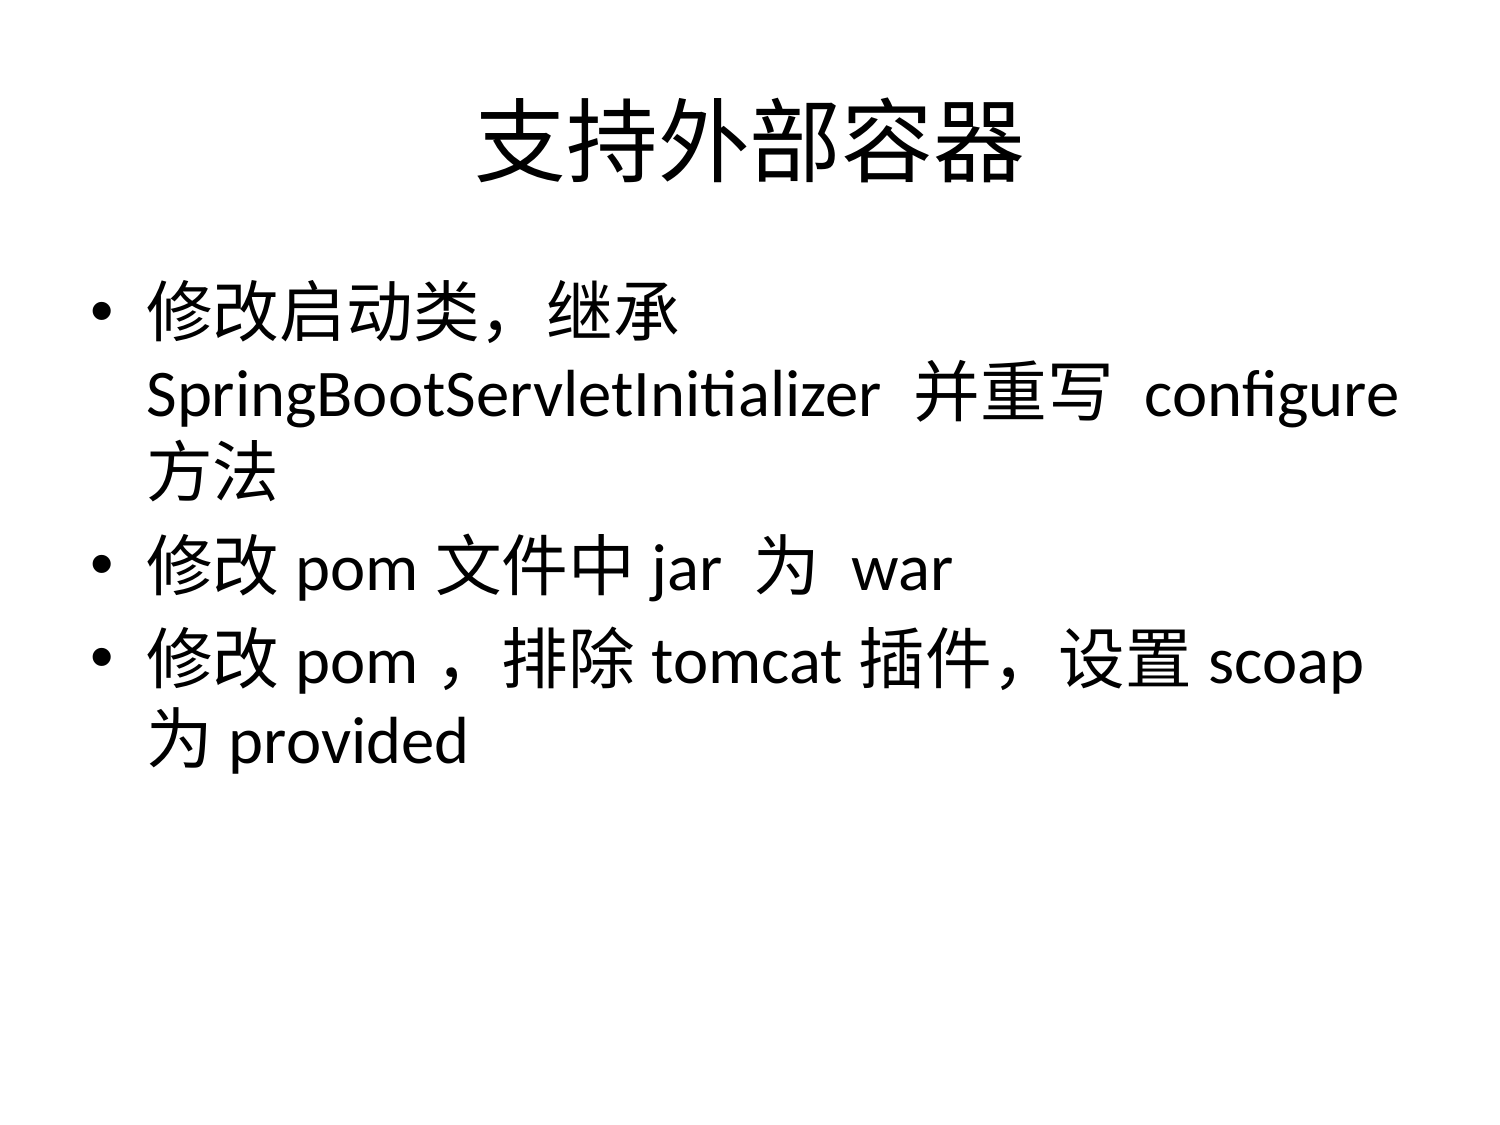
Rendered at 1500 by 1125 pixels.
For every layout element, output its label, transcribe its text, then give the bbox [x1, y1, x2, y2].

title 支持外部容器 [75, 45, 1425, 233]
list 修改启动类，继承 SpringBootServletInitializer 并重写 configure 方法 修改pom文件中jar 为 war 修改pom，排除tomcat插件，设置scoap为provided [75, 262, 1425, 1005]
